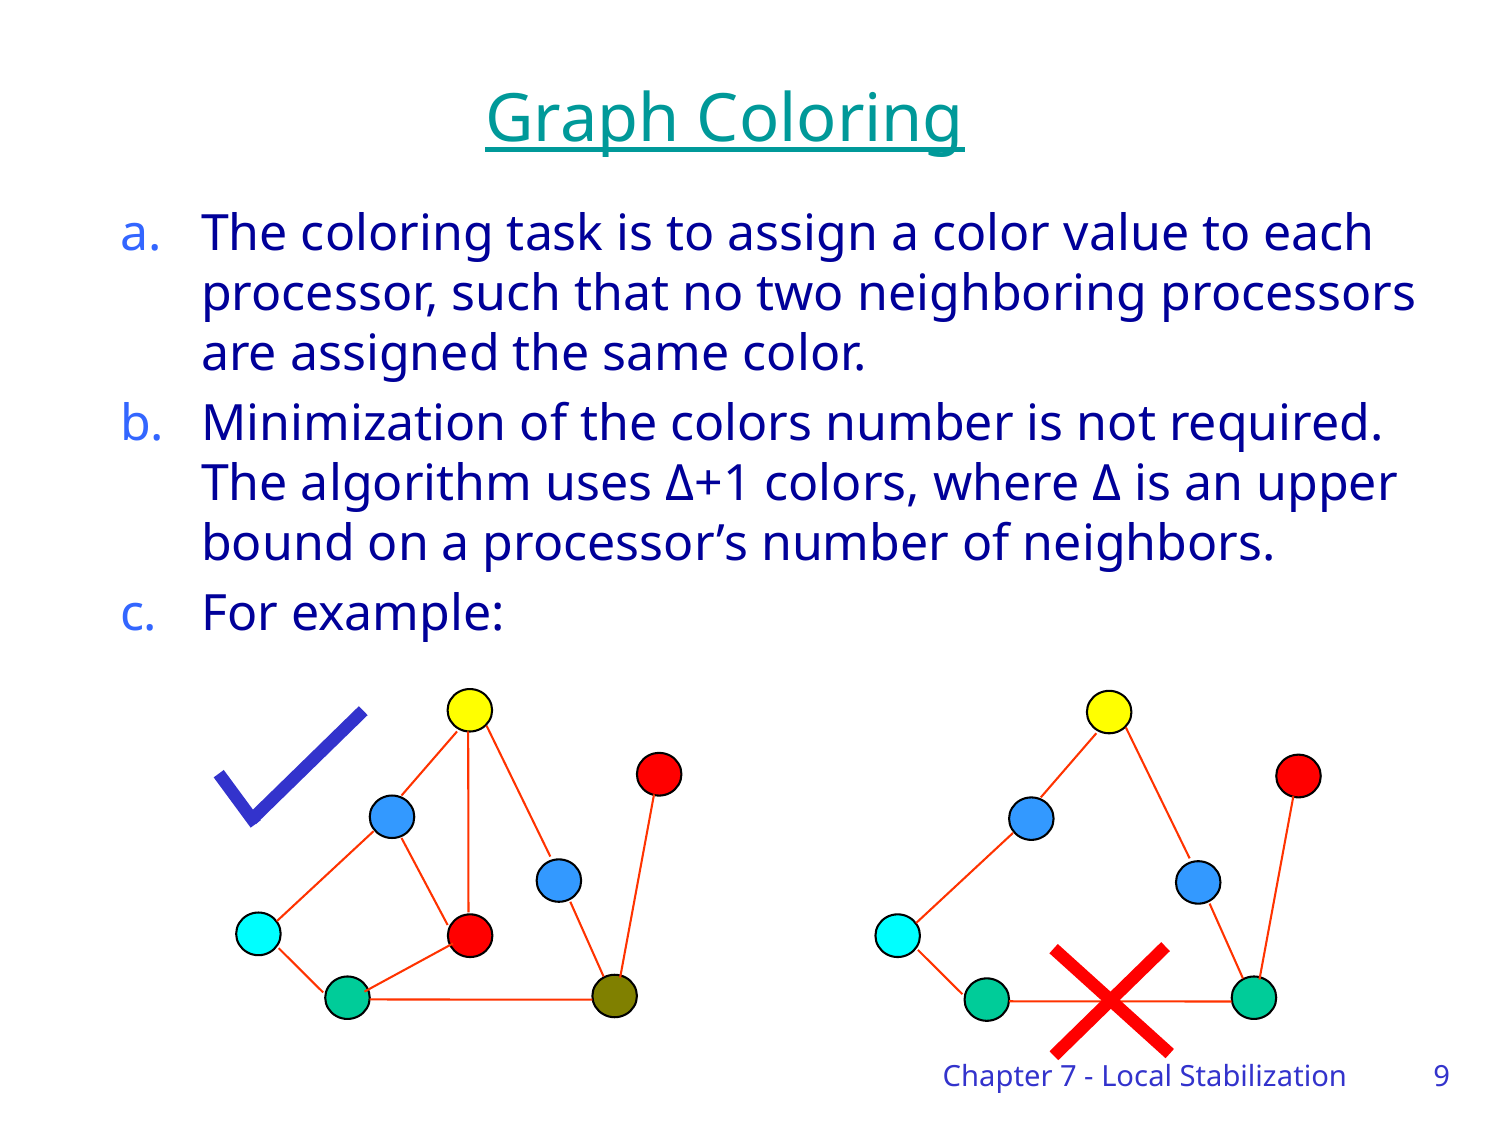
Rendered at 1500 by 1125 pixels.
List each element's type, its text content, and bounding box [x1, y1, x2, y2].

slide_number 9 [1362, 1050, 1466, 1125]
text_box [875, 690, 1322, 1022]
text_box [218, 710, 364, 825]
list The coloring task is to assign a color value to each processor, such that no two neighboring processors are assigned the same color. Minimization of the colors number is not required. The algorithm uses Δ+1 colors, where Δ is an upper bound on a processor’s number of neighbors. For example: [29, 192, 1471, 1043]
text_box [235, 688, 682, 1020]
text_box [1053, 946, 1171, 1056]
footer Chapter 7 - Local Stabilization [514, 1050, 1362, 1125]
title Graph Coloring [87, 37, 1363, 192]
